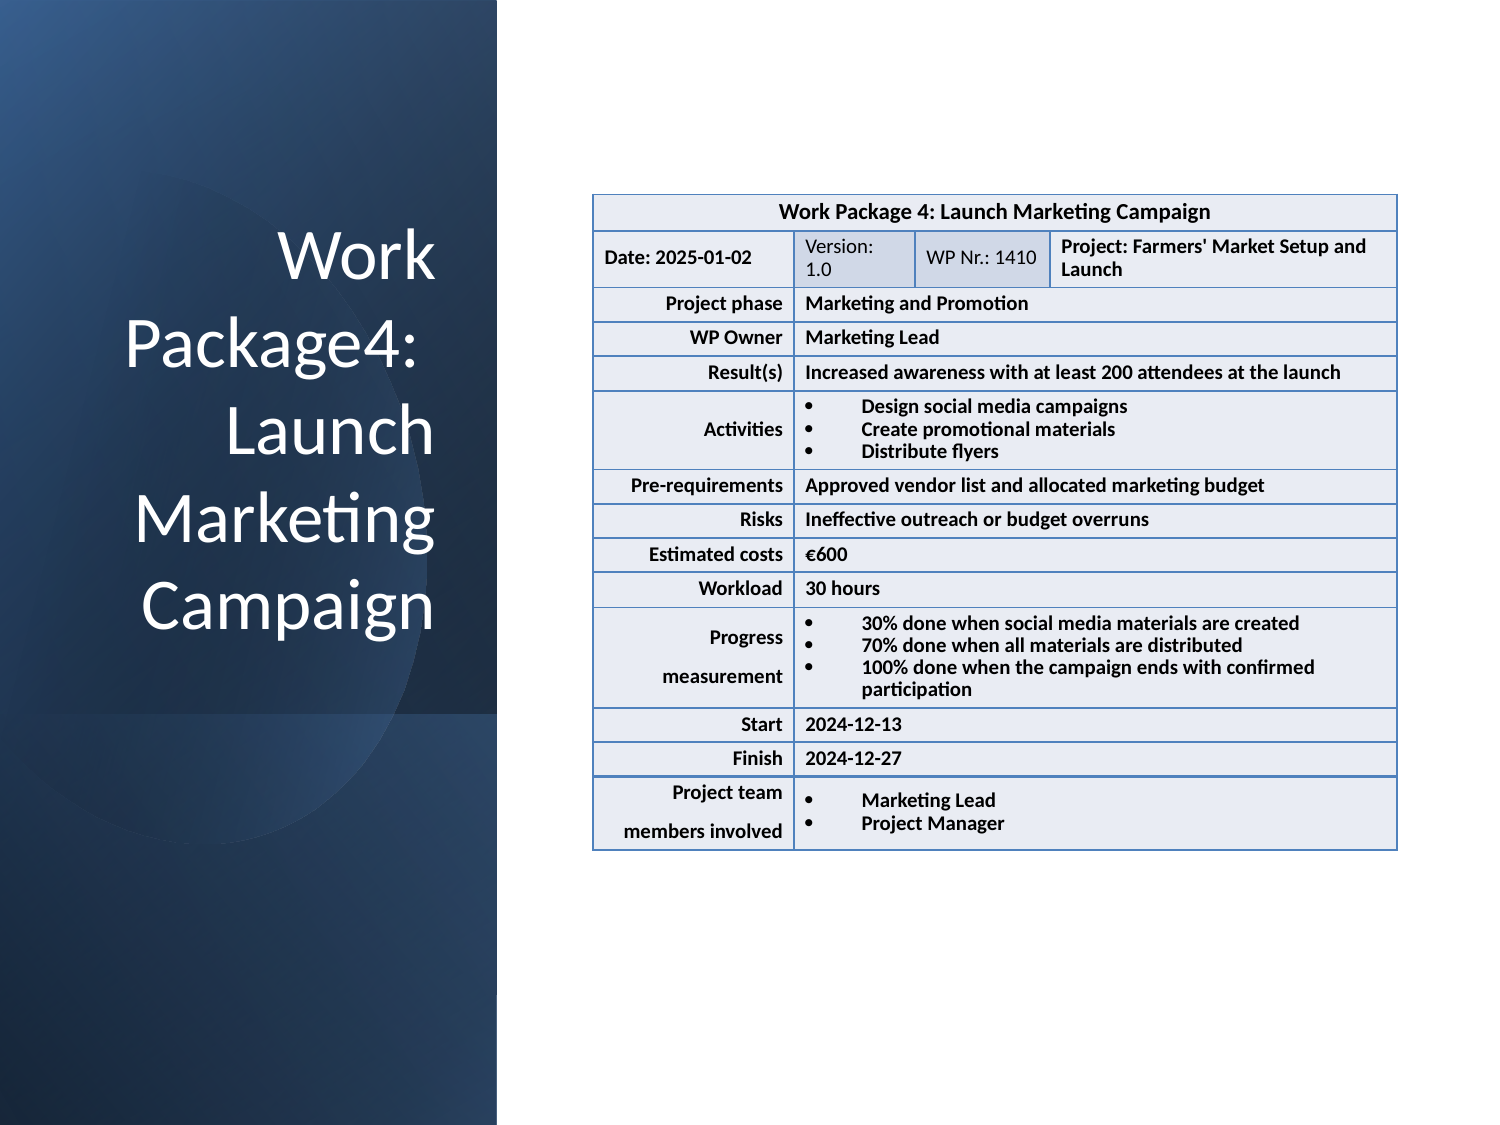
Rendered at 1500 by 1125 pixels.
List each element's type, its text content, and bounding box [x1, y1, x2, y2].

table_cell Progress measurement [594, 608, 793, 707]
table_cell 30% done when social media materials are created 70% done when all materials are distributed 100% done when the campaign ends with confirmed participation [795, 608, 1396, 707]
table_cell 30 hours [795, 573, 1396, 607]
table_cell WP Nr.: 1410 [916, 232, 1049, 287]
table_cell Marketing and Promotion [795, 288, 1396, 321]
table_cell Project: Farmers' Market Setup and Launch [1051, 232, 1396, 287]
table_cell Date: 2025-01-02 [594, 232, 793, 287]
table_cell €600 [795, 539, 1396, 571]
table_cell Start [594, 709, 793, 741]
table_cell Project team members involved [594, 778, 793, 849]
table_cell 2024-12-27 [795, 743, 1396, 775]
table_cell Marketing Lead Project Manager [795, 778, 1396, 849]
table_cell Design social media campaigns Create promotional materials Distribute flyers [795, 392, 1396, 469]
text_box [0, 0, 499, 1125]
table_cell 2024-12-13 [795, 709, 1396, 741]
table_cell Workload [594, 573, 793, 607]
table_cell Project phase [594, 288, 793, 321]
table_cell Finish [594, 743, 793, 775]
table_cell Estimated costs [594, 539, 793, 571]
table_cell Pre-requirements [594, 470, 793, 503]
table_cell Version: 1.0 [795, 232, 914, 287]
table_header Work Package 4: Launch Marketing Campaign [594, 195, 1396, 230]
table_cell Ineffective outreach or budget overruns [795, 505, 1396, 537]
table_cell Result(s) [594, 357, 793, 390]
table_cell WP Owner [594, 323, 793, 355]
table_cell Risks [594, 505, 793, 537]
table_cell Approved vendor list and allocated marketing budget [795, 470, 1396, 503]
text_box [499, 0, 1500, 1125]
table_cell Increased awareness with at least 200 attendees at the launch [795, 357, 1396, 390]
table_cell Marketing Lead [795, 323, 1396, 355]
title Work Package4: Launch Marketing Campaign [57, 96, 452, 652]
table_cell Activities [594, 392, 793, 469]
